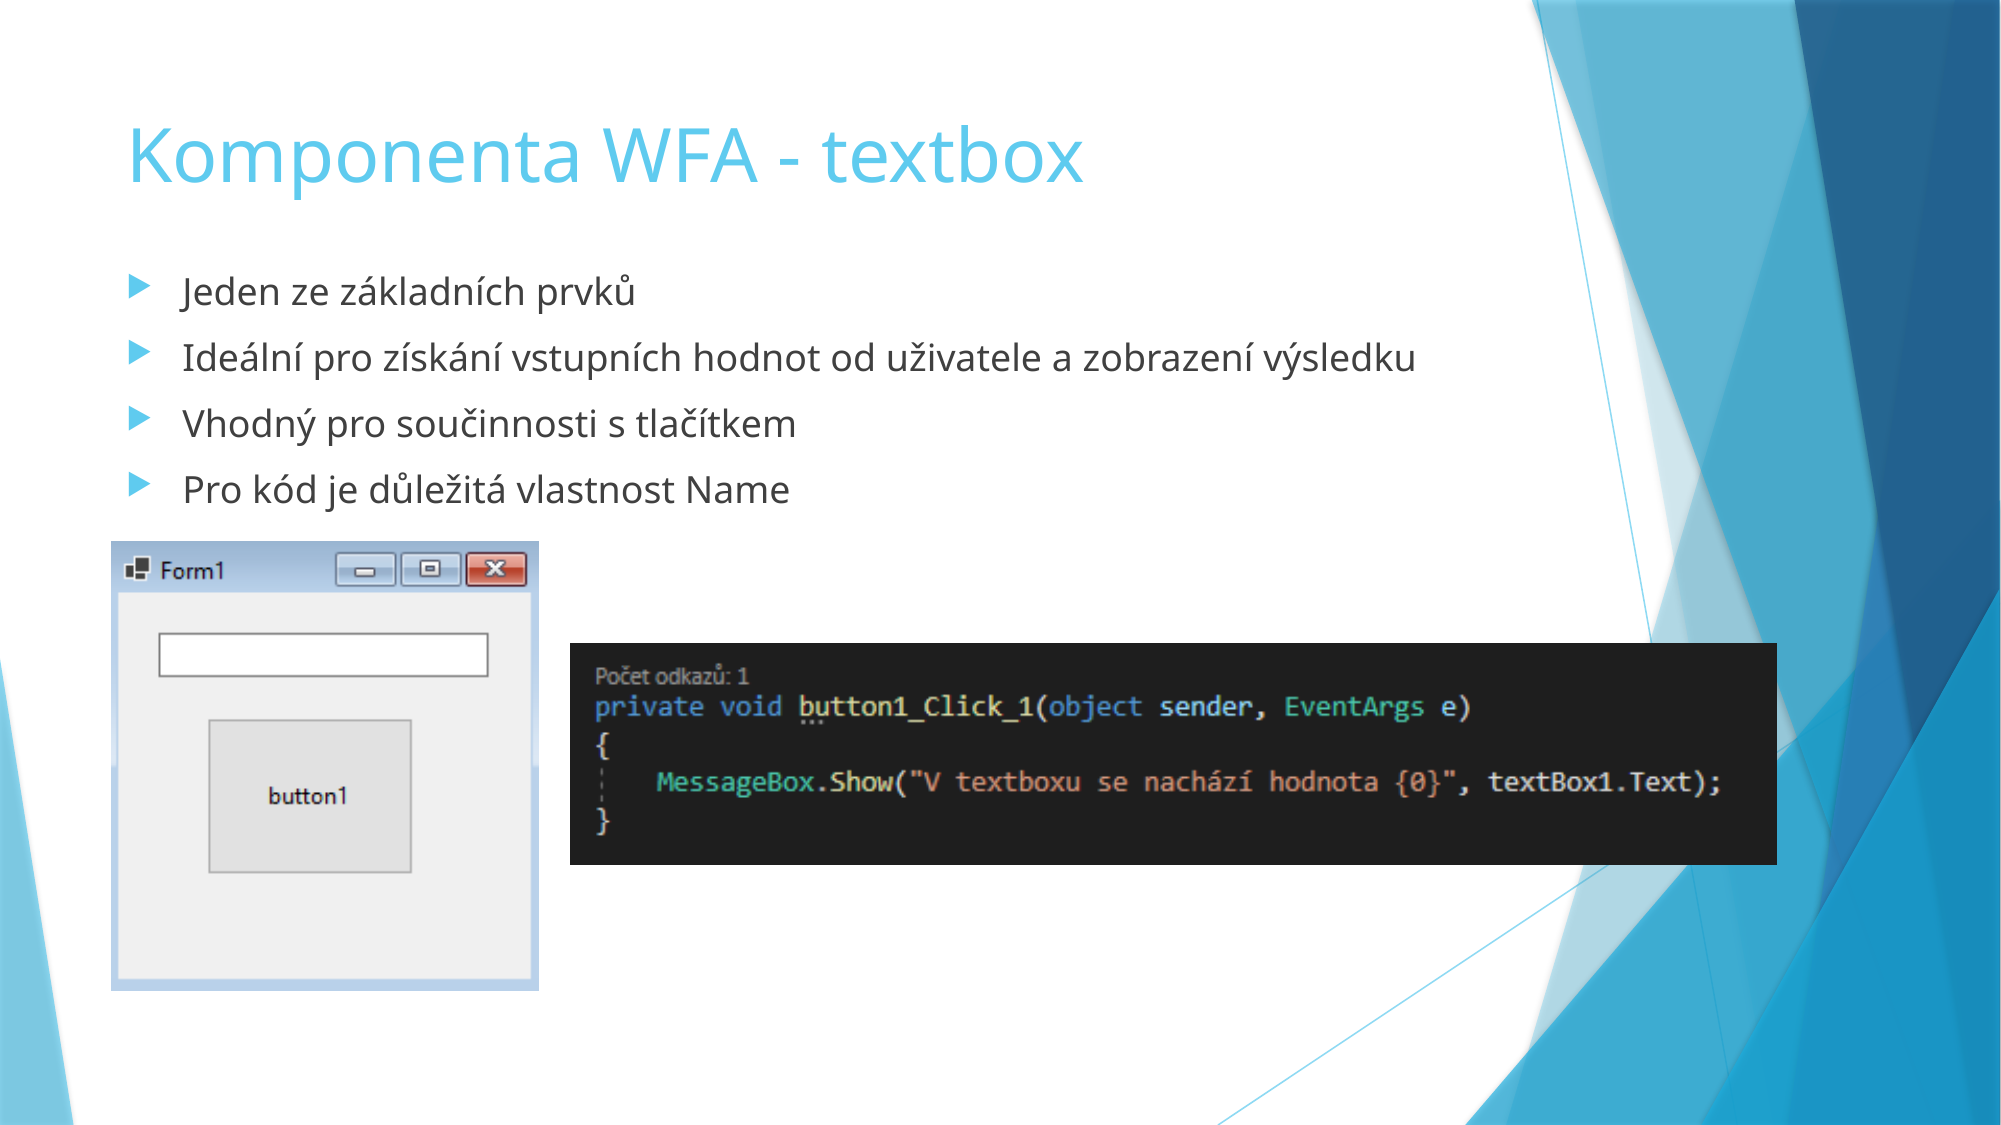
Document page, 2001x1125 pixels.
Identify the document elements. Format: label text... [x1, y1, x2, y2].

picture [569, 642, 1777, 865]
picture [110, 541, 540, 992]
title Komponenta WFA - textbox [111, 99, 1522, 245]
list Jeden ze základních prvků Ideální pro získání vstupních hodnot od uživatele a zobrazení výsledku Vhodný pro součinnosti s tlačítkem Pro kód je důležitá vlastnost Name [111, 260, 1522, 992]
